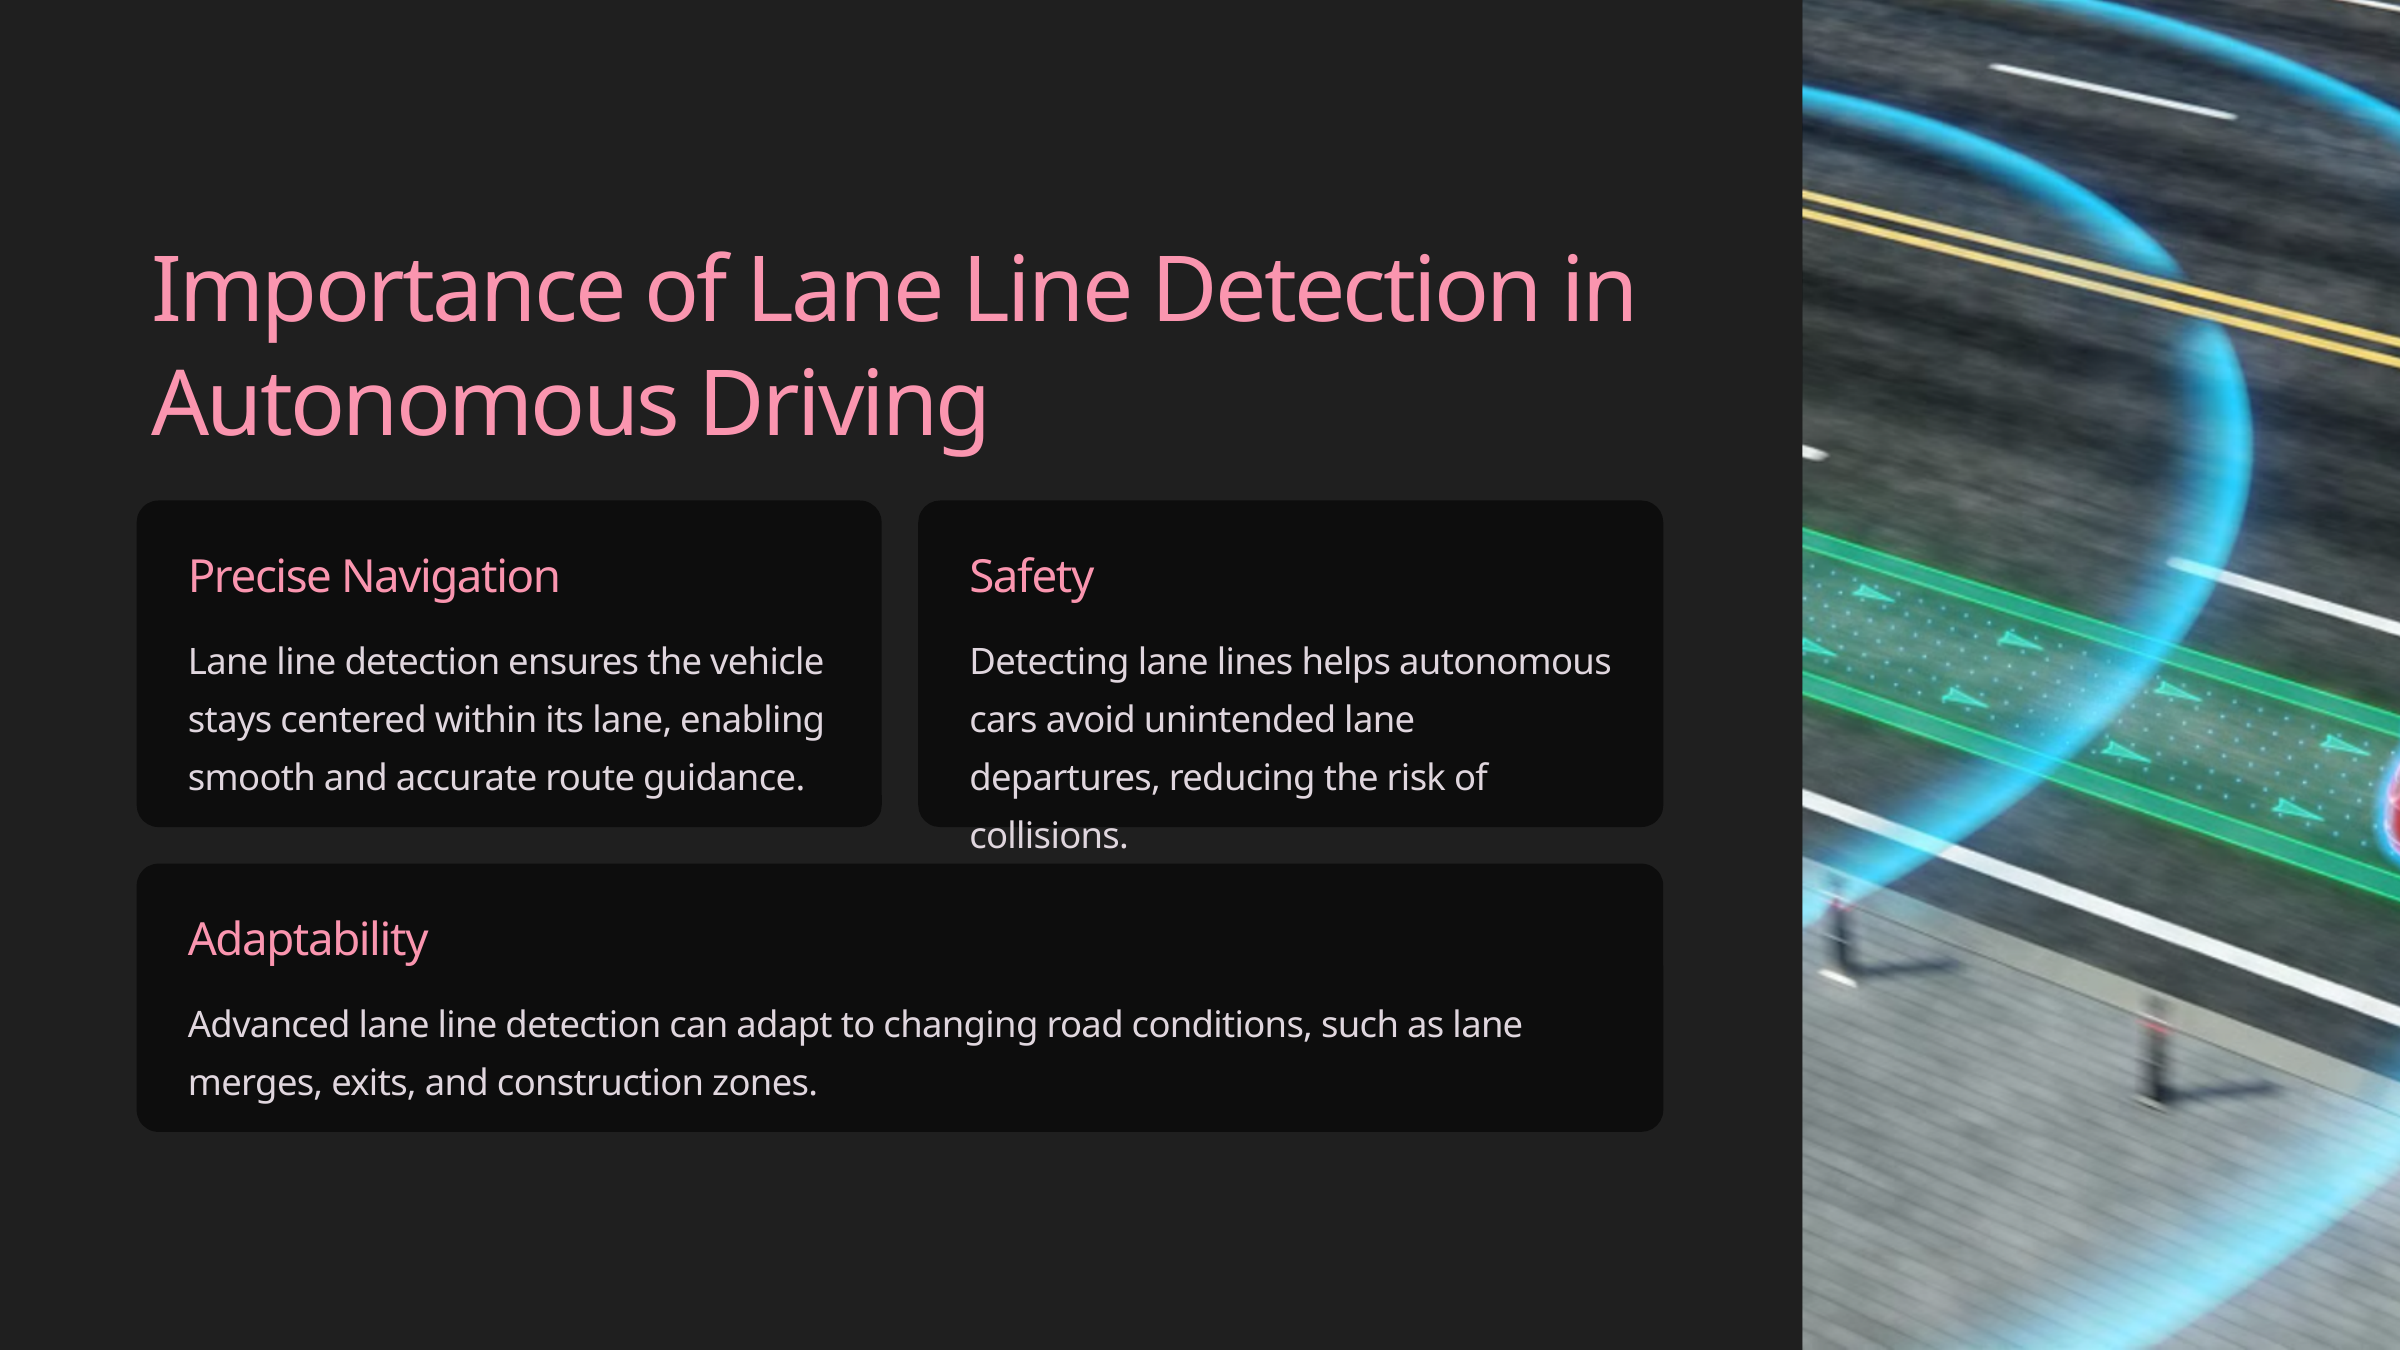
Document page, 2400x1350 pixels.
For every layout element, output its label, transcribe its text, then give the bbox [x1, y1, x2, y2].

text_box Safety [954, 536, 1411, 594]
text_box [136, 500, 882, 828]
text_box Importance of Lane Line Detection in Autonomous Driving [136, 218, 1664, 446]
text_box [0, 0, 1801, 1350]
text_box Precise Navigation [173, 536, 629, 594]
text_box Lane line detection ensures the vehicle stays centered within its lane, enabling smooth and accurate route guidance. [173, 615, 846, 791]
text_box Adaptability [173, 900, 629, 957]
text_box Detecting lane lines helps autonomous cars avoid unintended lane departures, reducing the risk of collisions. [954, 615, 1627, 791]
text_box [918, 500, 1664, 828]
text_box [136, 863, 1664, 1132]
picture [1801, 0, 2400, 1350]
text_box Advanced lane line detection can adapt to changing road conditions, such as lane merges, exits, and construction zones. [173, 978, 1627, 1096]
